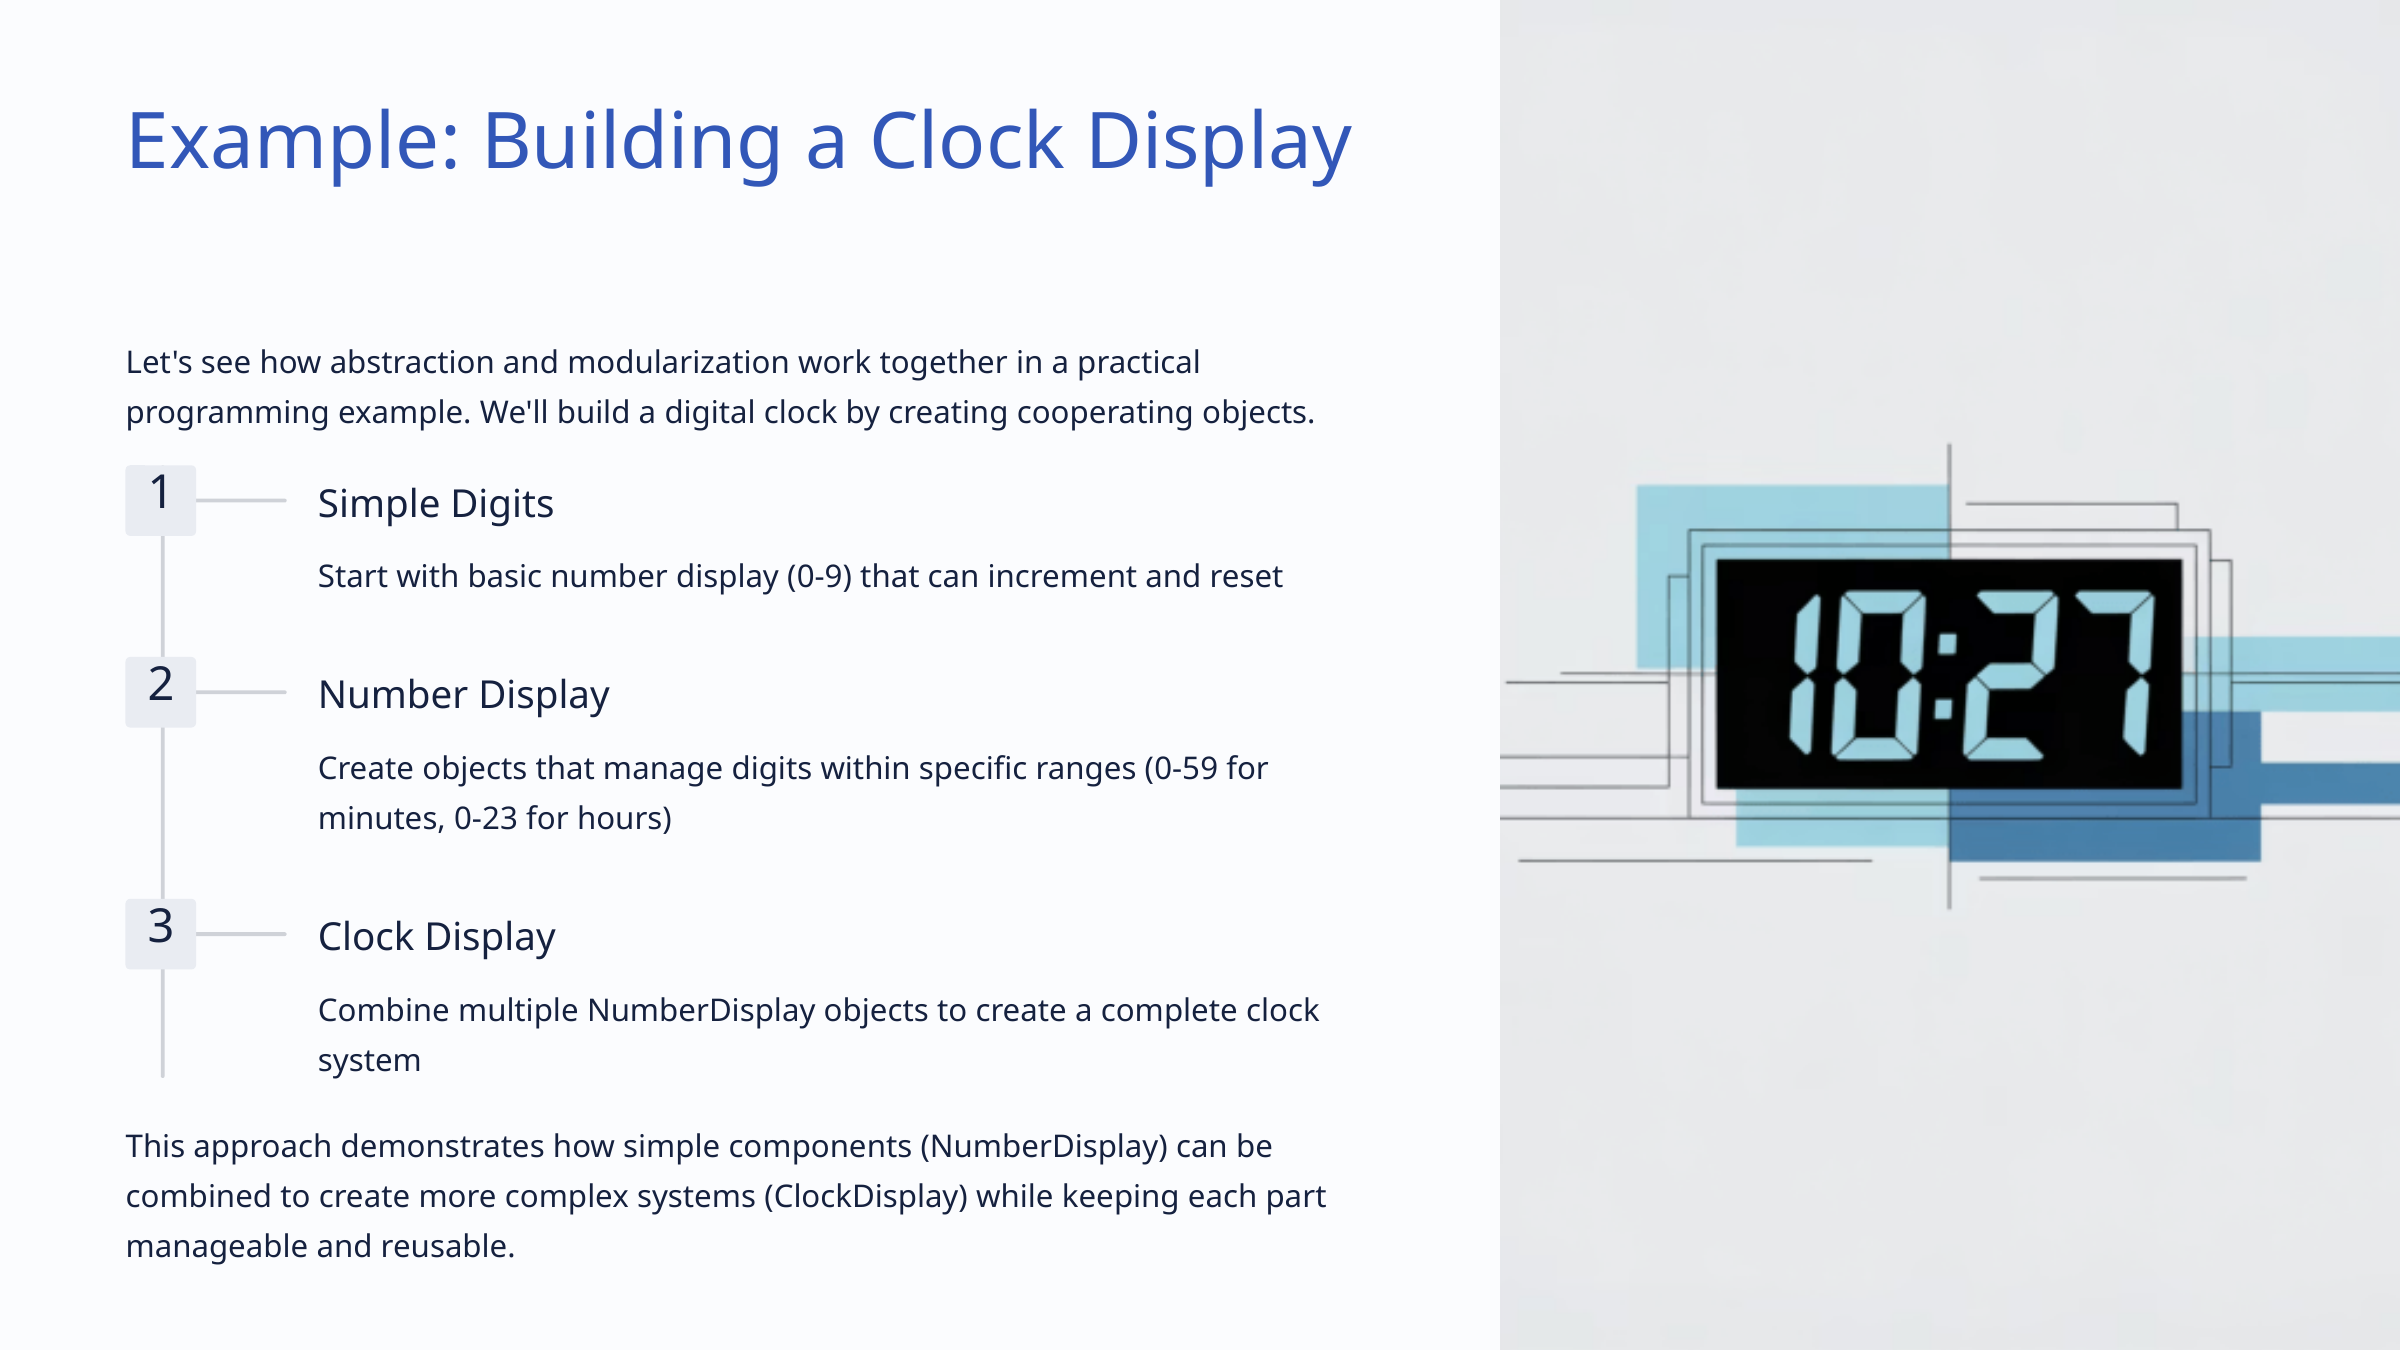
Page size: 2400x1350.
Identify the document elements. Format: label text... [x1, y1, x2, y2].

text_box Combine multiple NumberDisplay objects to create a complete clock system [317, 977, 1375, 1078]
text_box [125, 465, 197, 536]
text_box [197, 932, 287, 937]
text_box Number Display [317, 667, 711, 717]
text_box Let's see how abstraction and modularization work together in a practical programming example. We'll build a digital clock by creating cooperating objects. [125, 329, 1375, 431]
text_box 1 [137, 471, 185, 530]
text_box Start with basic number display (0-9) that can increment and reset [317, 543, 1375, 595]
text_box [160, 970, 165, 1078]
text_box [197, 690, 287, 695]
text_box Simple Digits [317, 476, 711, 526]
text_box [160, 536, 165, 656]
text_box Example: Building a Clock Display [125, 86, 1375, 283]
text_box 3 [137, 904, 185, 964]
text_box [125, 656, 197, 728]
text_box [125, 898, 197, 970]
text_box [197, 498, 287, 503]
text_box Create objects that manage digits within specific ranges (0-59 for minutes, 0-23 for hours) [317, 735, 1375, 837]
text_box 2 [137, 662, 185, 722]
text_box Clock Display [317, 909, 711, 959]
picture [1499, 0, 2400, 1350]
text_box This approach demonstrates how simple components (NumberDisplay) can be combined to create more complex systems (ClockDisplay) while keeping each part manageable and reusable. [125, 1113, 1375, 1264]
text_box [160, 728, 165, 898]
